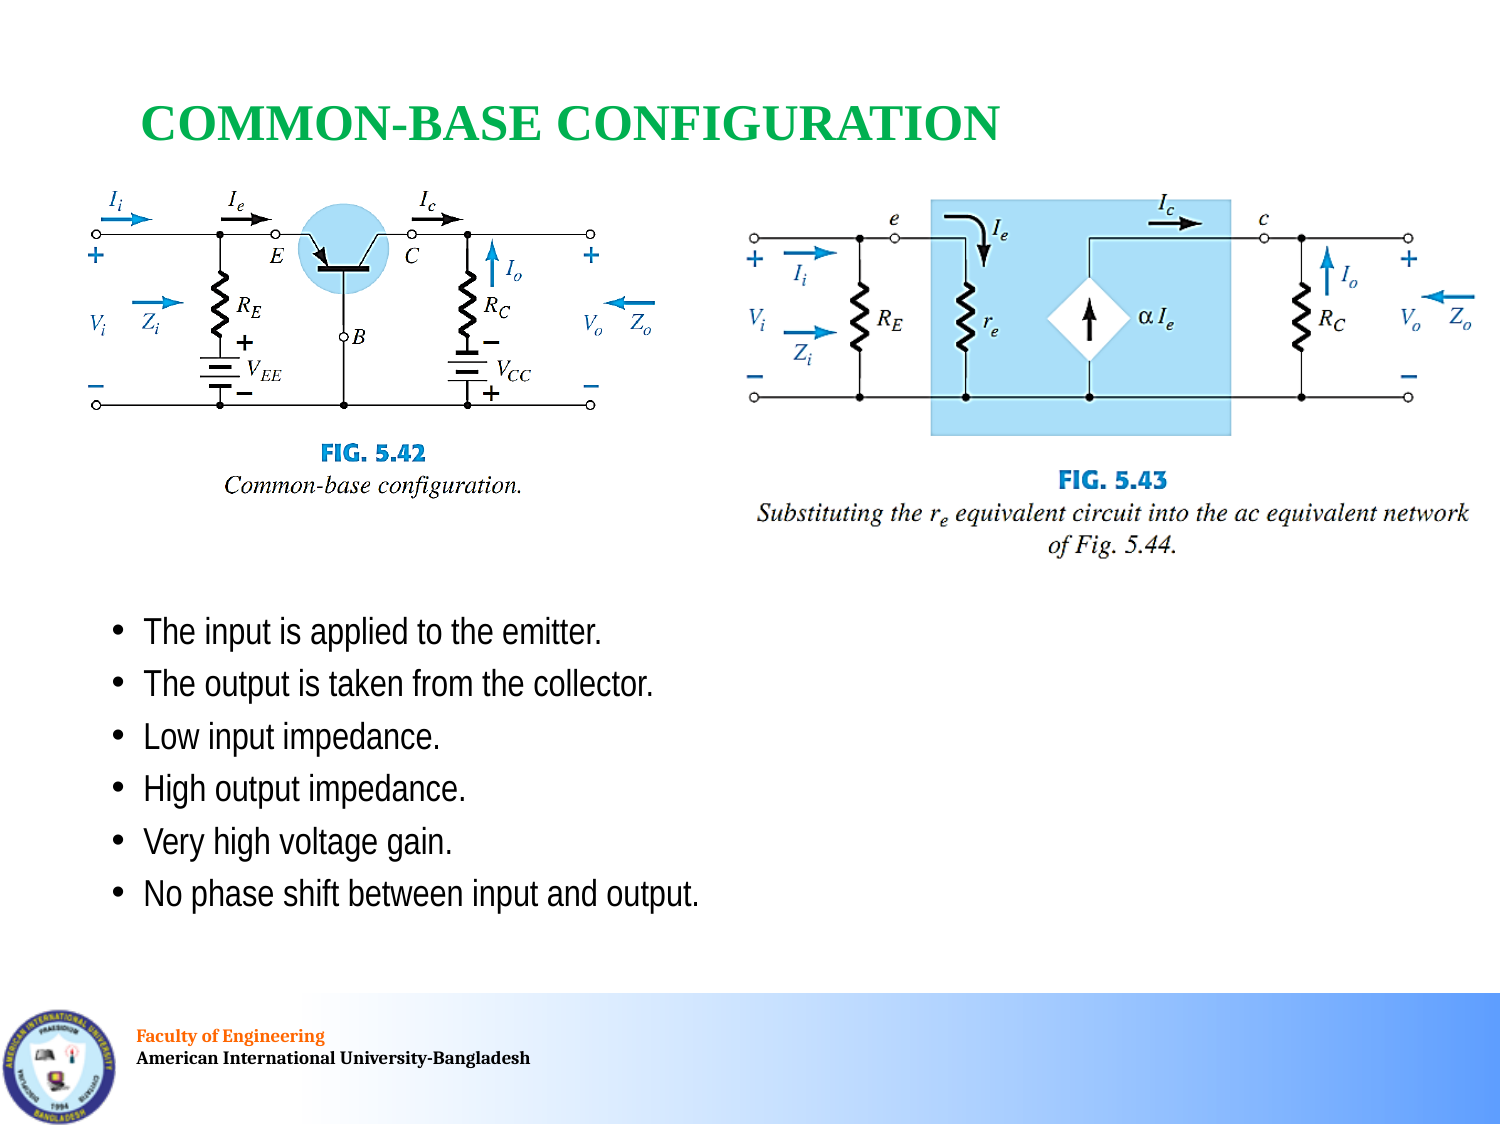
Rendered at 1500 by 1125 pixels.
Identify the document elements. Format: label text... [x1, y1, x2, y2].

title COMMON-BASE CONFIGURATION [111, 69, 1331, 171]
picture [733, 182, 1491, 563]
picture [76, 182, 658, 505]
picture [0, 1007, 119, 1125]
list The input is applied to the emitter. The output is taken from the collector. Low input impedance. High output impedance. Very high voltage gain. No phase shift between input and output. [96, 599, 785, 930]
